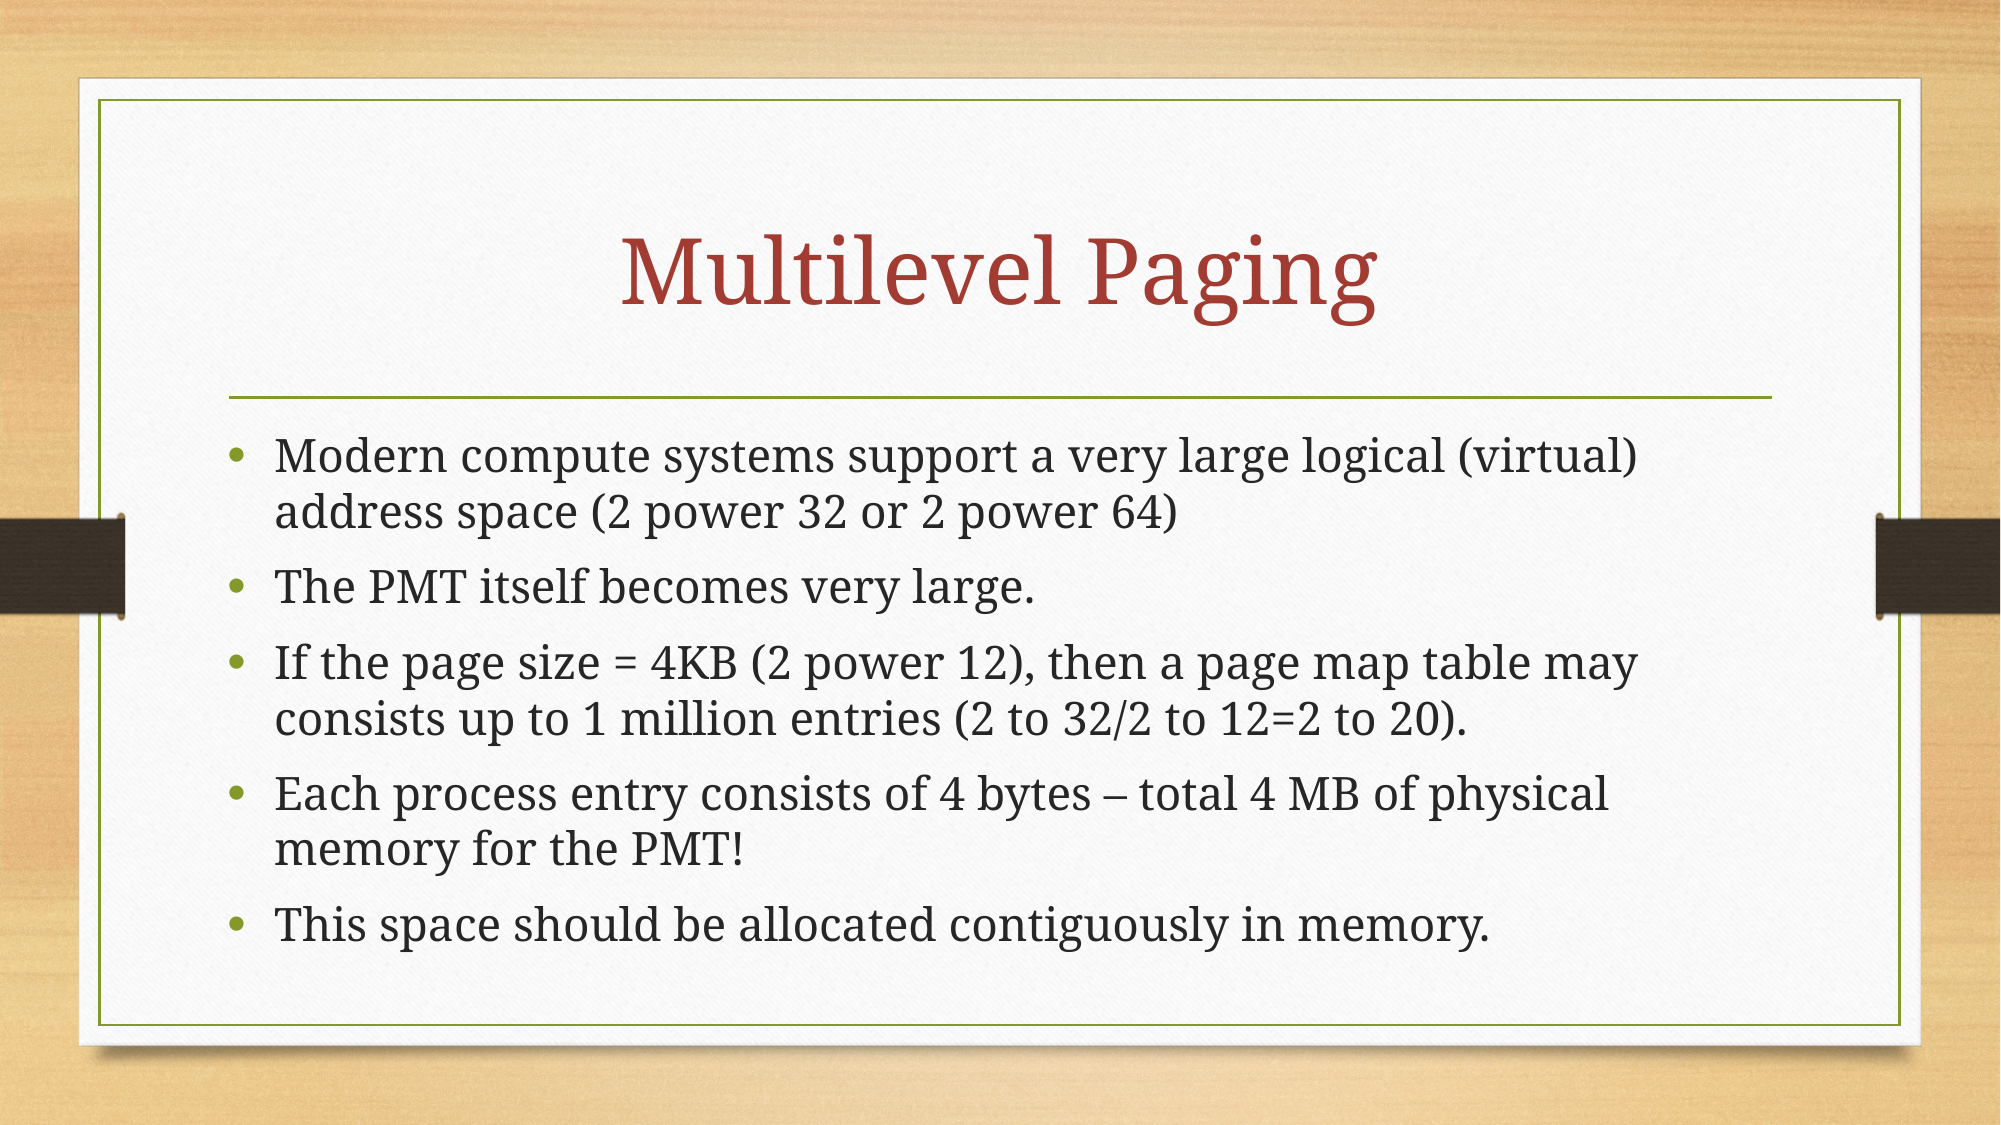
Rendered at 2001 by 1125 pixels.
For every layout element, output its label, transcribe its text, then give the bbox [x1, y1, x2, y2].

picture [0, 0, 2001, 1125]
title Multilevel Paging [212, 161, 1788, 375]
list Modern compute systems support a very large logical (virtual) address space (2 power 32 or 2 power 64) The PMT itself becomes very large. If the page size = 4KB (2 power 12), then a page map table may consists up to 1 million entries (2 to 32/2 to 12=2 to 20). Each process entry consists of 4 bytes – total 4 MB of physical memory for the PMT! This space should be allocated contiguously in memory. [212, 419, 1788, 964]
